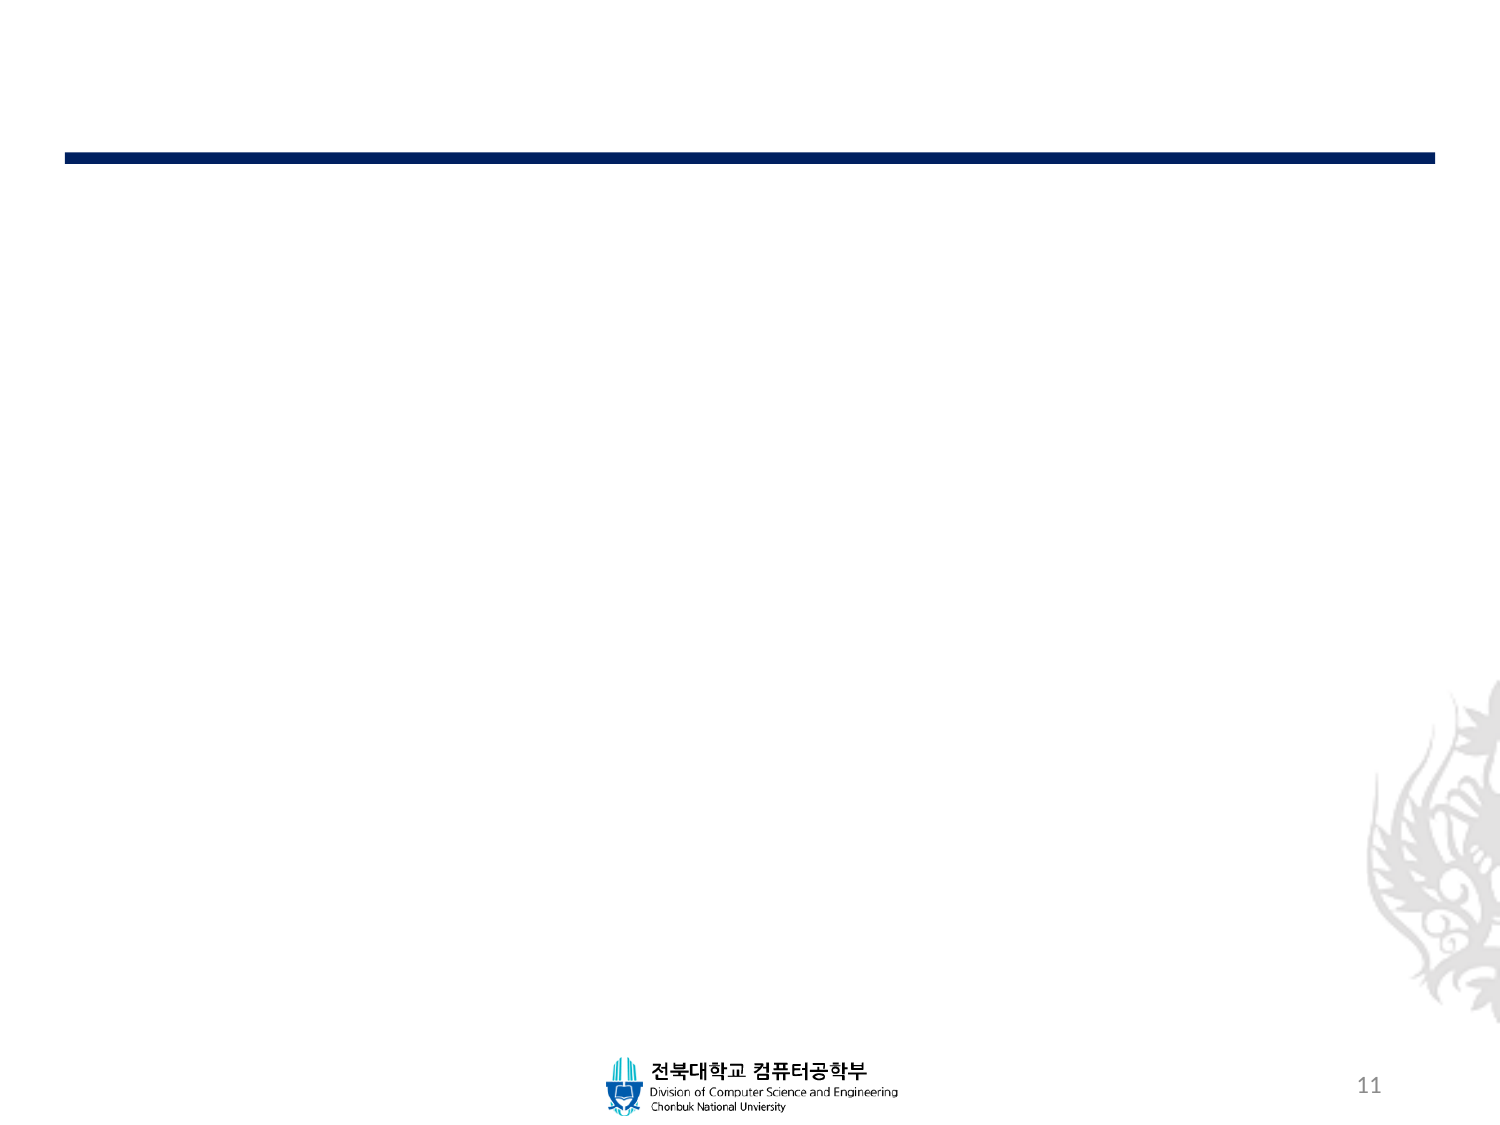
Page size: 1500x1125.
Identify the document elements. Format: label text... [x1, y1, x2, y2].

slide_number 11 [1059, 1057, 1397, 1111]
picture [600, 1057, 900, 1116]
